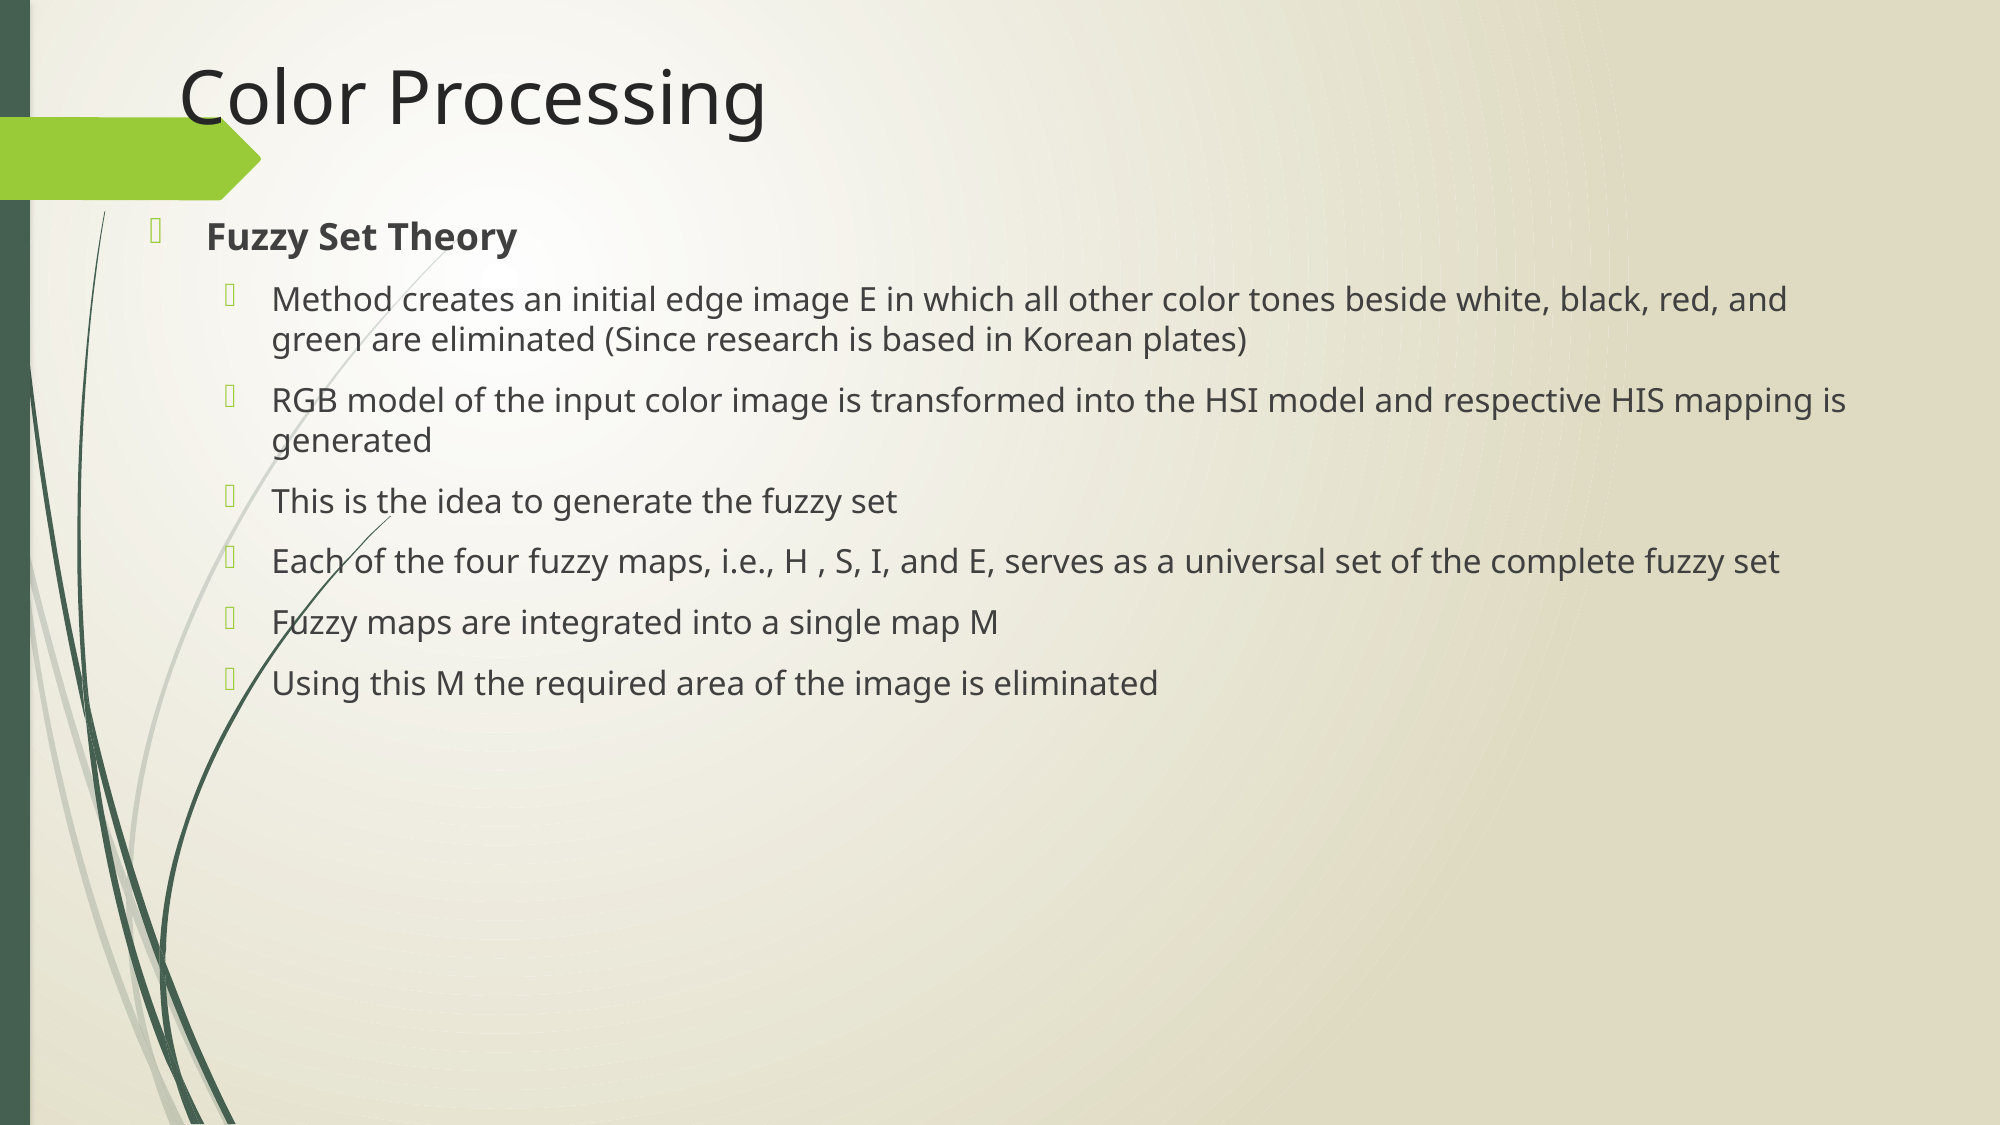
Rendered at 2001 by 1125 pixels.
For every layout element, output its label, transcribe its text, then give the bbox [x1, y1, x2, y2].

title Color Processing [163, 42, 1858, 175]
list Fuzzy Set Theory Method creates an initial edge image E in which all other color tones beside white, black, red, and green are eliminated (Since research is based in Korean plates) RGB model of the input color image is transformed into the HSI model and respective HIS mapping is generated This is the idea to generate the fuzzy set Each of the four fuzzy maps, i.e., H , S, I, and E, serves as a universal set of the complete fuzzy set Fuzzy maps are integrated into a single map M Using this M the required area of the image is eliminated [134, 205, 1888, 785]
